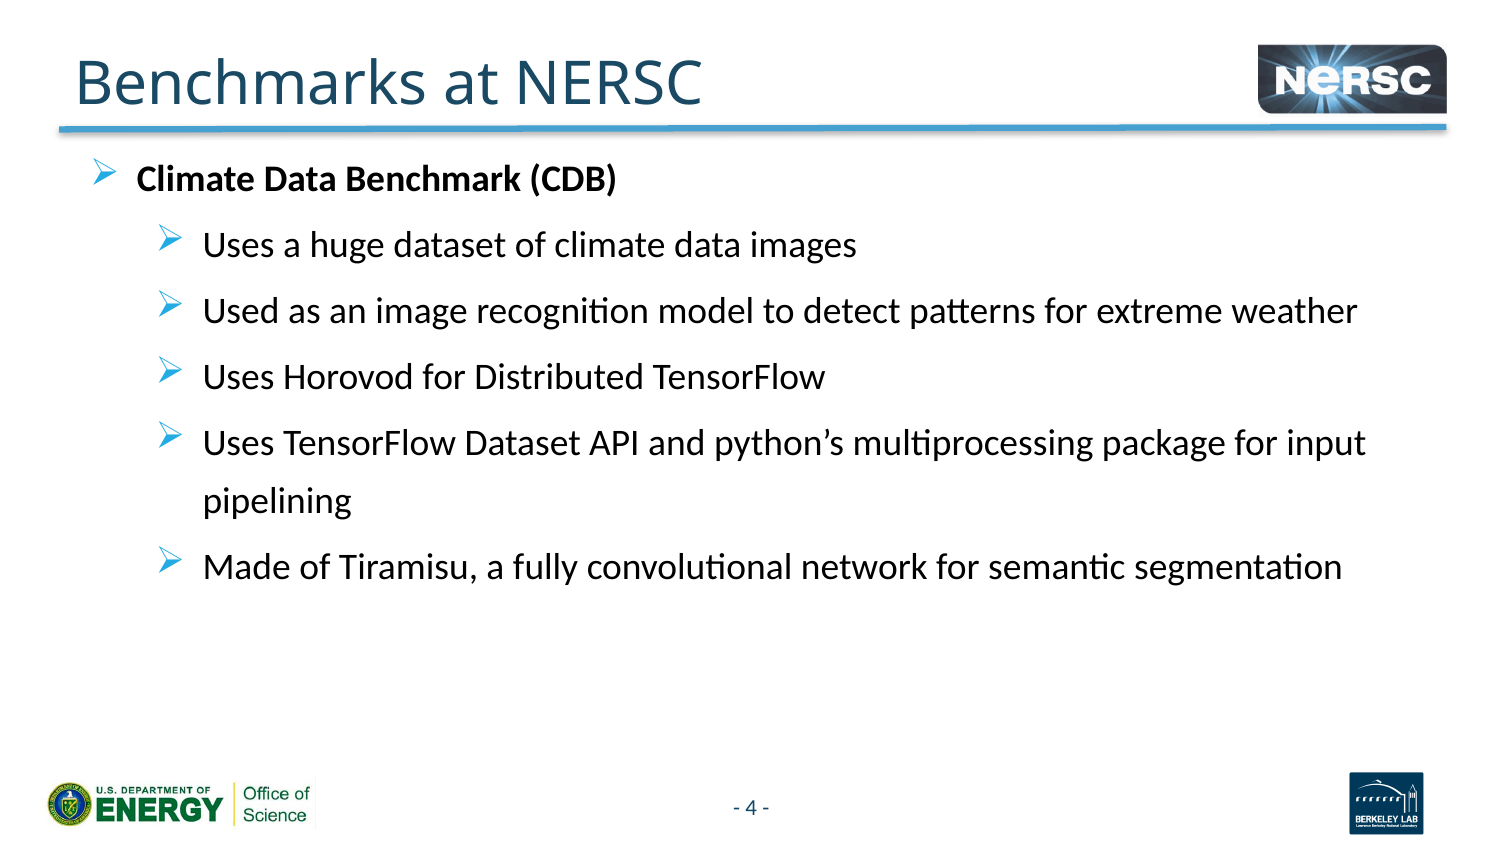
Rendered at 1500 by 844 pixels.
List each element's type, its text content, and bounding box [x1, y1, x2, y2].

list Climate Data Benchmark (CDB) Uses a huge dataset of climate data images Used as an image recognition model to detect patterns for extreme weather Uses Horovod for Distributed TensorFlow Uses TensorFlow Dataset API and python’s multiprocessing package for input pipelining Made of Tiramisu, a fully convolutional network for semantic segmentation [75, 132, 1425, 767]
slide_number 4 [675, 783, 828, 829]
picture [40, 772, 316, 835]
picture [1349, 772, 1424, 835]
picture [1258, 43, 1447, 117]
title Benchmarks at NERSC [59, 22, 1178, 117]
